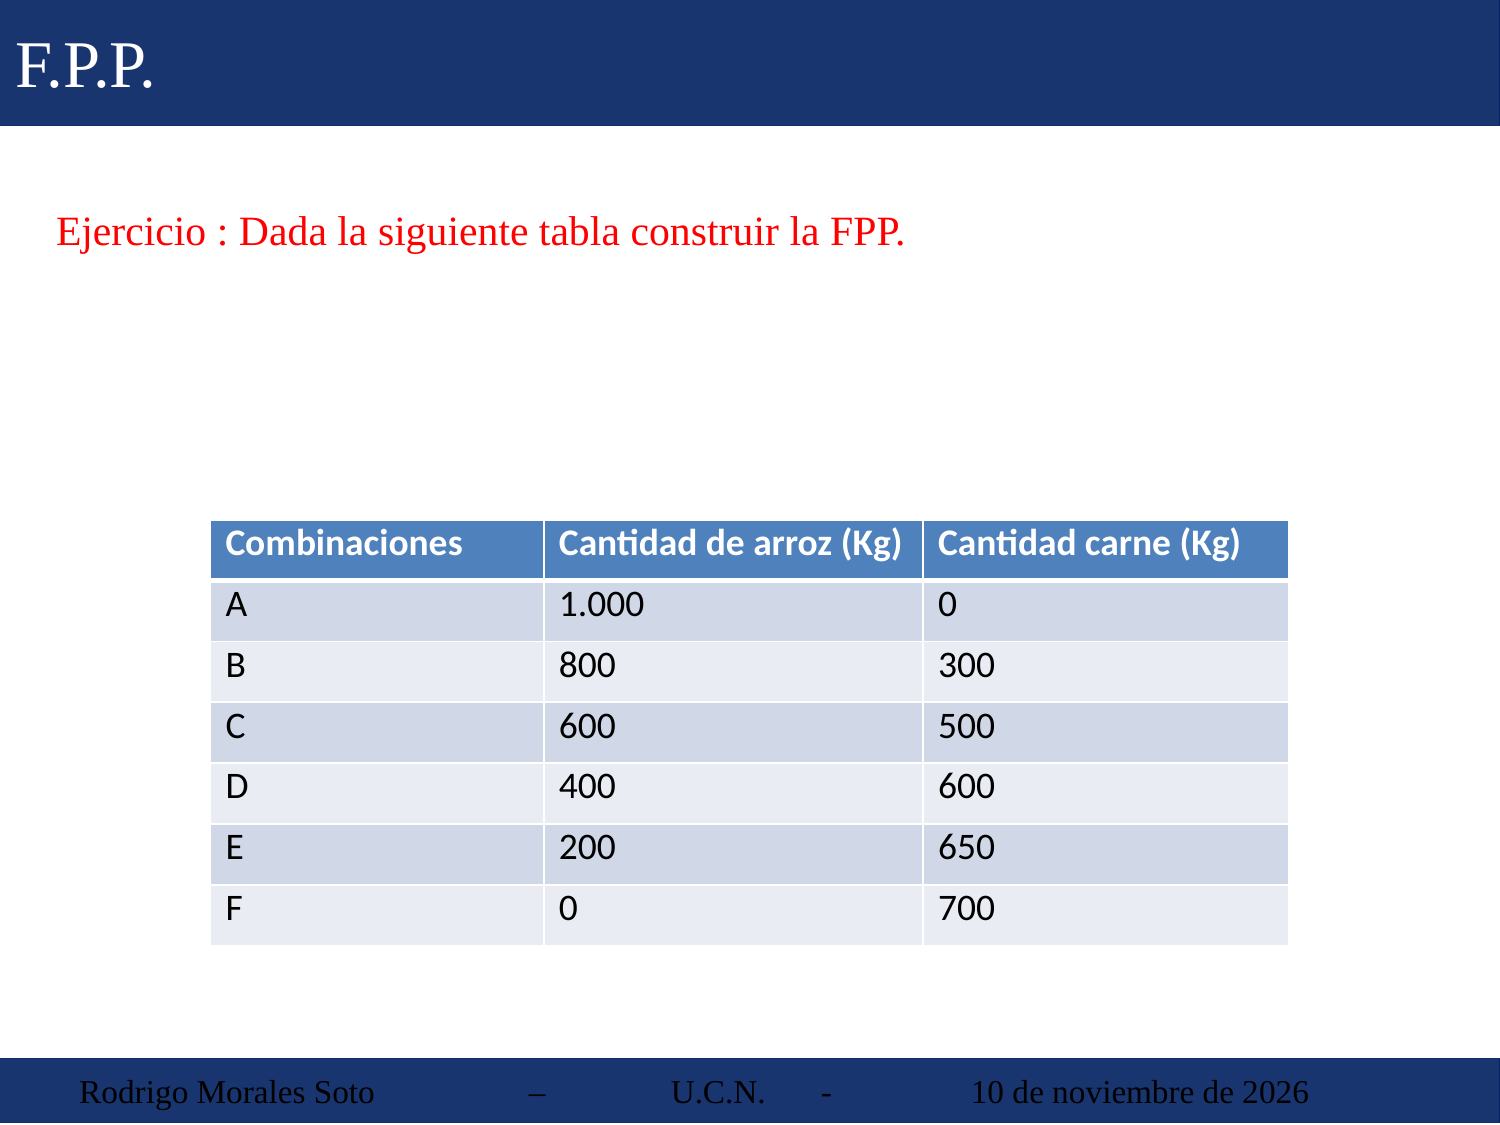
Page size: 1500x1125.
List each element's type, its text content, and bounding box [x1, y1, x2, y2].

table_cell 700 [924, 886, 1288, 945]
table_cell F [211, 886, 543, 945]
table_cell 0 [545, 886, 922, 945]
table_header Cantidad carne (Kg) [924, 521, 1288, 578]
table_cell 650 [924, 825, 1288, 884]
table_cell C [211, 703, 543, 762]
table_cell A [211, 583, 543, 641]
table_cell 600 [924, 764, 1288, 823]
table_cell E [211, 825, 543, 884]
table_cell 200 [545, 825, 922, 884]
text_box Rodrigo Morales Soto – U.C.N. - 30 de agosto de 2013 [0, 1058, 1500, 1123]
text_box F.P.P. [0, 0, 1500, 126]
table_header Cantidad de arroz (Kg) [545, 521, 922, 578]
table_cell 1.000 [545, 583, 922, 641]
table_cell 500 [924, 703, 1288, 762]
table_cell 0 [924, 583, 1288, 641]
table_header Combinaciones [211, 521, 543, 578]
text_box Ejercicio : Dada la siguiente tabla construir la FPP. [41, 196, 1459, 512]
table_cell 400 [545, 764, 922, 823]
table_cell D [211, 764, 543, 823]
table_cell B [211, 642, 543, 701]
table_cell 600 [545, 703, 922, 762]
table_cell 300 [924, 642, 1288, 701]
table_cell 800 [545, 642, 922, 701]
